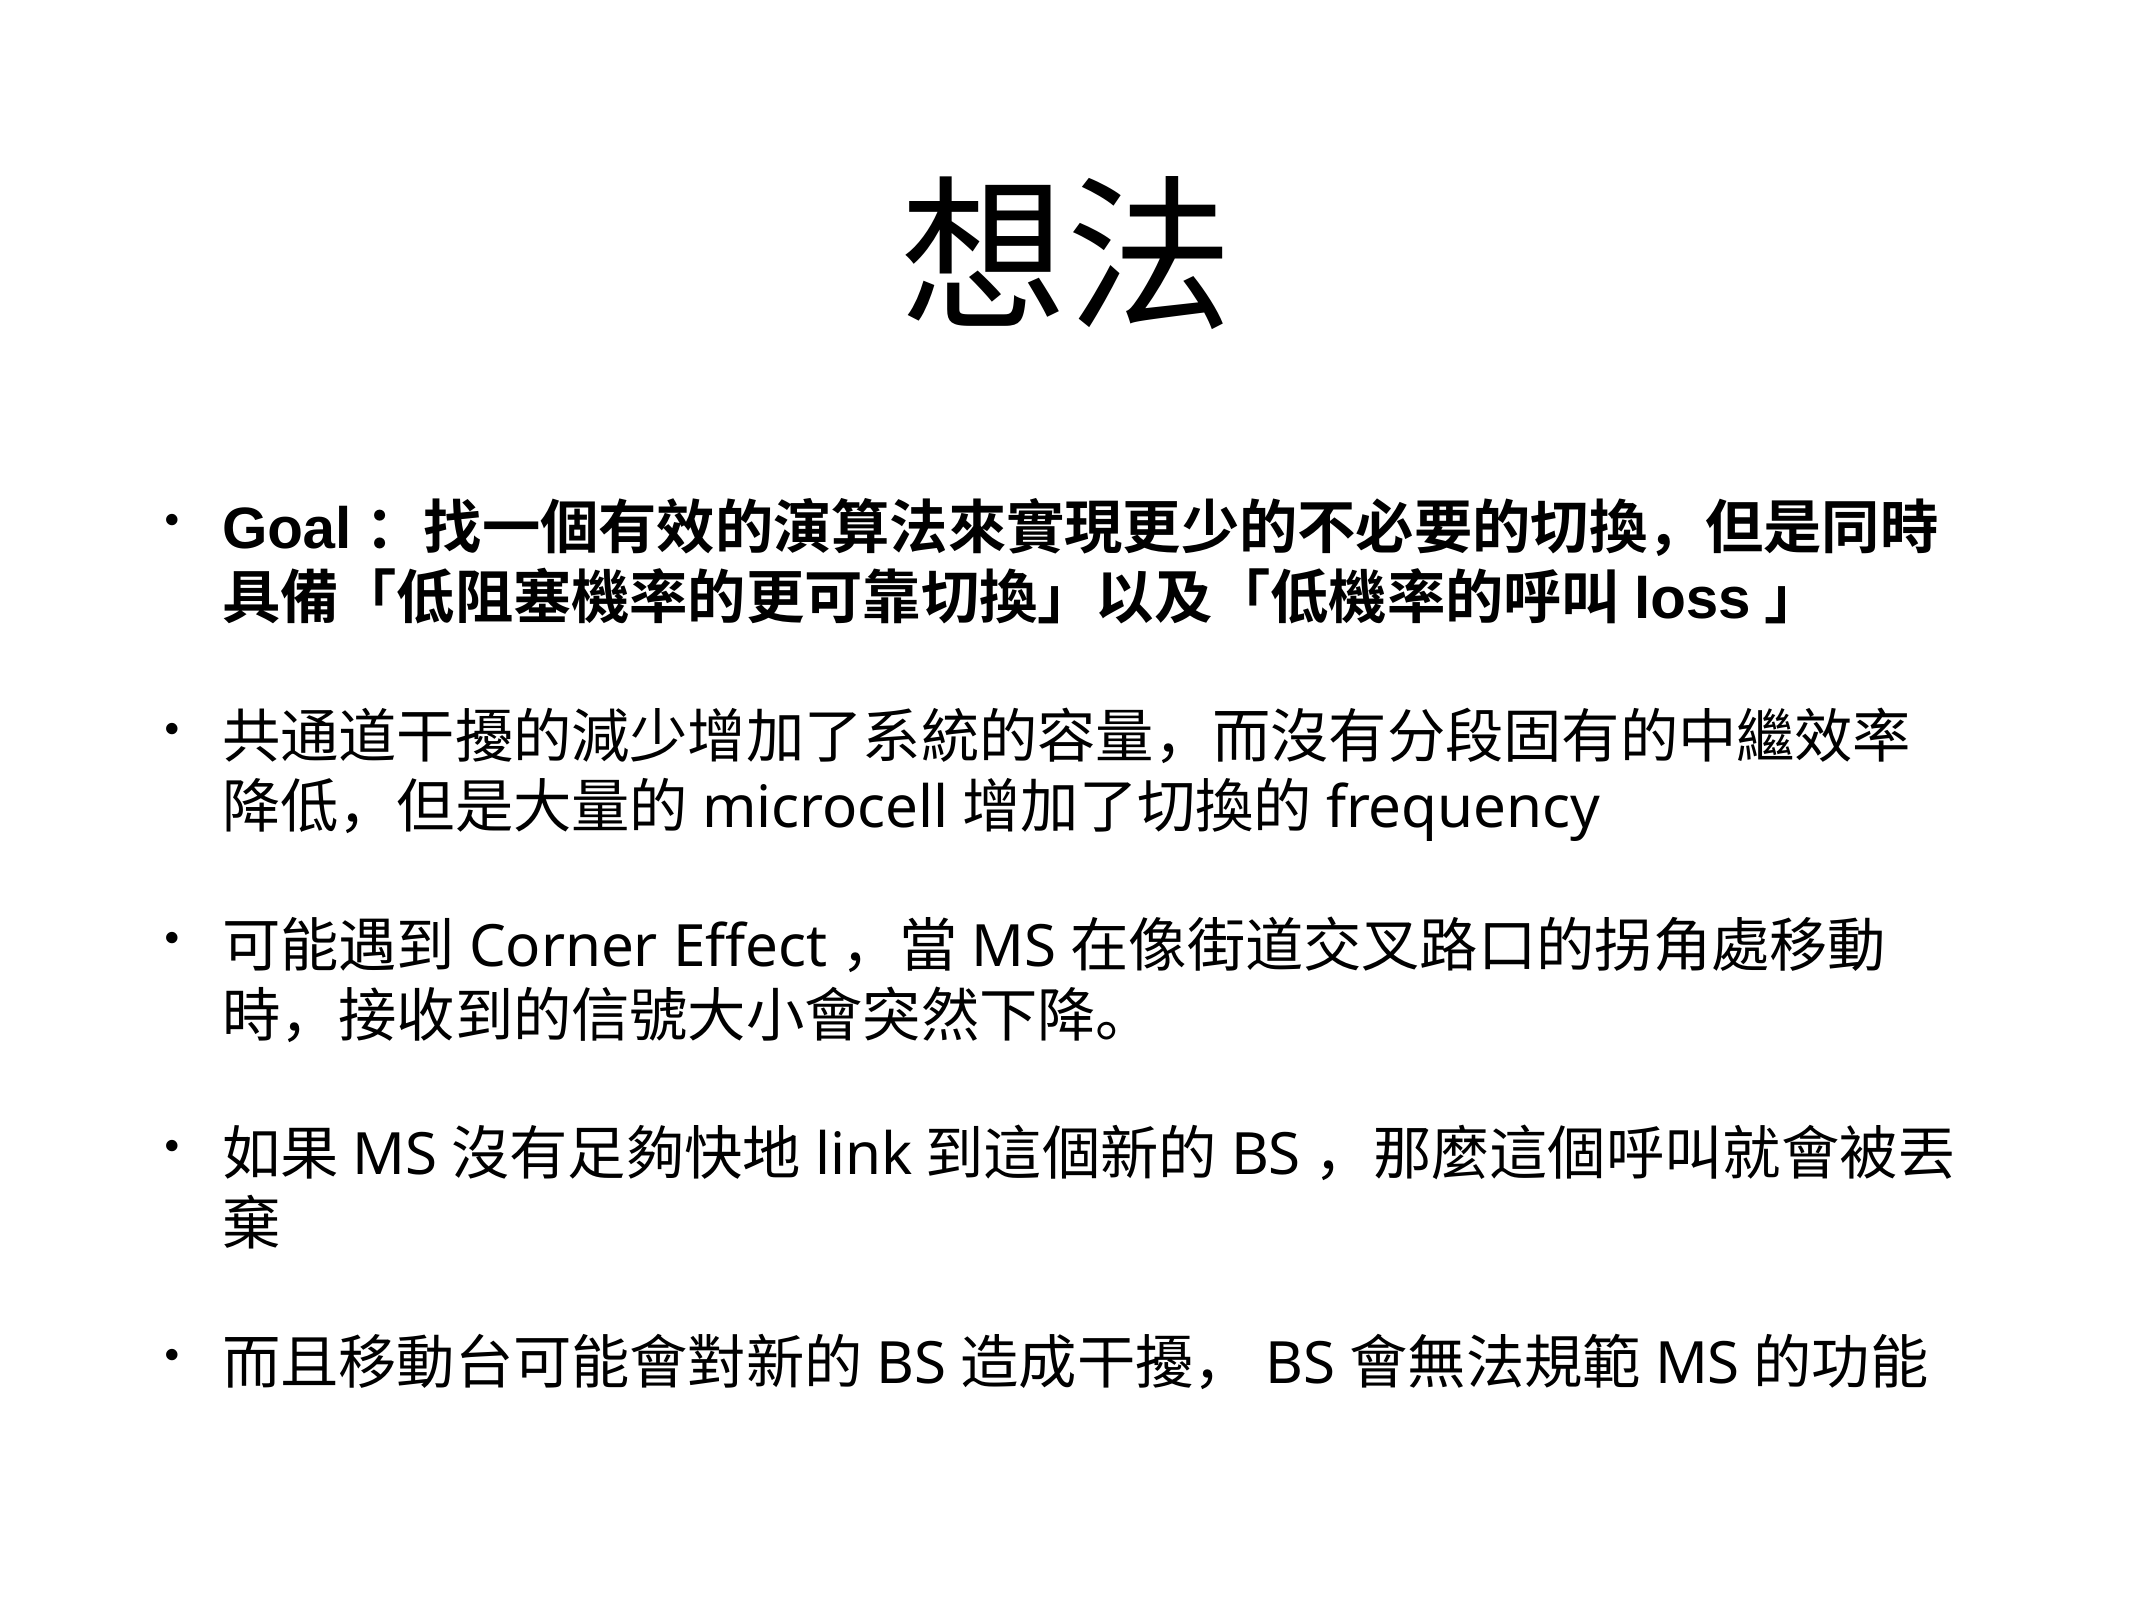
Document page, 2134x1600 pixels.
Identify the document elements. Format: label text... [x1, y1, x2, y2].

list Goal：找一個有效的演算法來實現更少的不必要的切換，但是同時具備「低阻塞機率的更可靠切換」以及「低機率的呼叫loss」 共通道干擾的減少增加了系統的容量，而沒有分段固有的中繼效率降低，但是大量的microcell增加了切換的frequency 可能遇到Corner Effect，當MS在像街道交叉路口的拐角處移動時，接收到的信號大小會突然下降。 如果MS沒有足夠快地link到這個新的BS，那麼這個呼叫就會被丟棄 而且移動台可能會對新的BS造成干擾，BS會無法規範MS的功能 [155, 426, 1978, 1459]
title 想法 [155, 72, 1978, 426]
